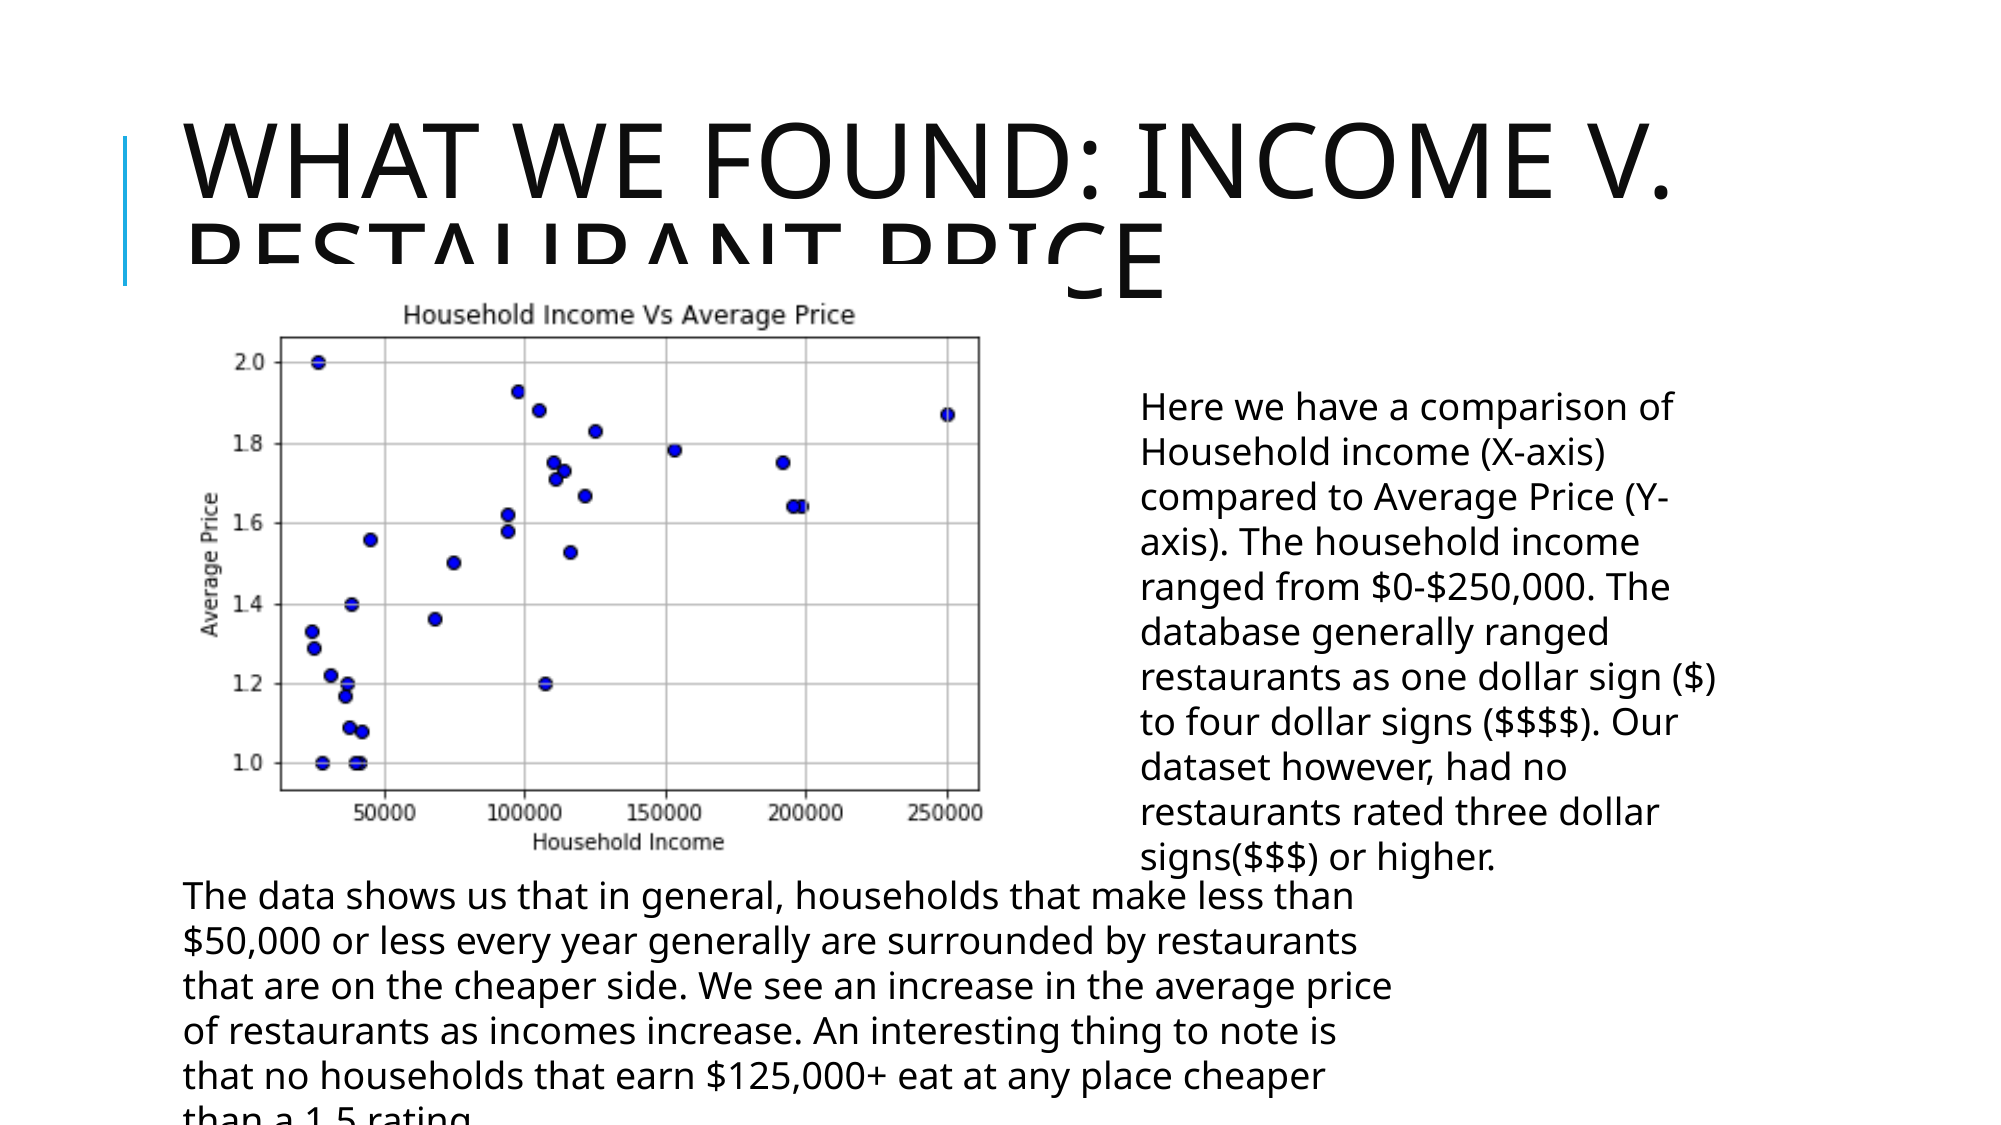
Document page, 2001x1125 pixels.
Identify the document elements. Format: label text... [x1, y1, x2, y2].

text_box Here we have a comparison of Household income (X-axis) compared to Average Price (Y-axis). The household income ranged from $0-$250,000. The database generally ranged restaurants as one dollar sign ($) to four dollar signs ($$$$). Our dataset however, had no restaurants rated three dollar signs($$$) or higher. [1125, 375, 1763, 885]
title What we FouND: Income V. RESTAURANT PRICE [168, 96, 1763, 342]
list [167, 264, 1069, 865]
text_box The data shows us that in general, households that make less than $50,000 or less every year generally are surrounded by restaurants that are on the cheaper side. We see an increase in the average price of restaurants as incomes increase. An interesting thing to note is that no households that earn $125,000+ eat at any place cheaper than a 1.5 rating. [167, 864, 1409, 1125]
